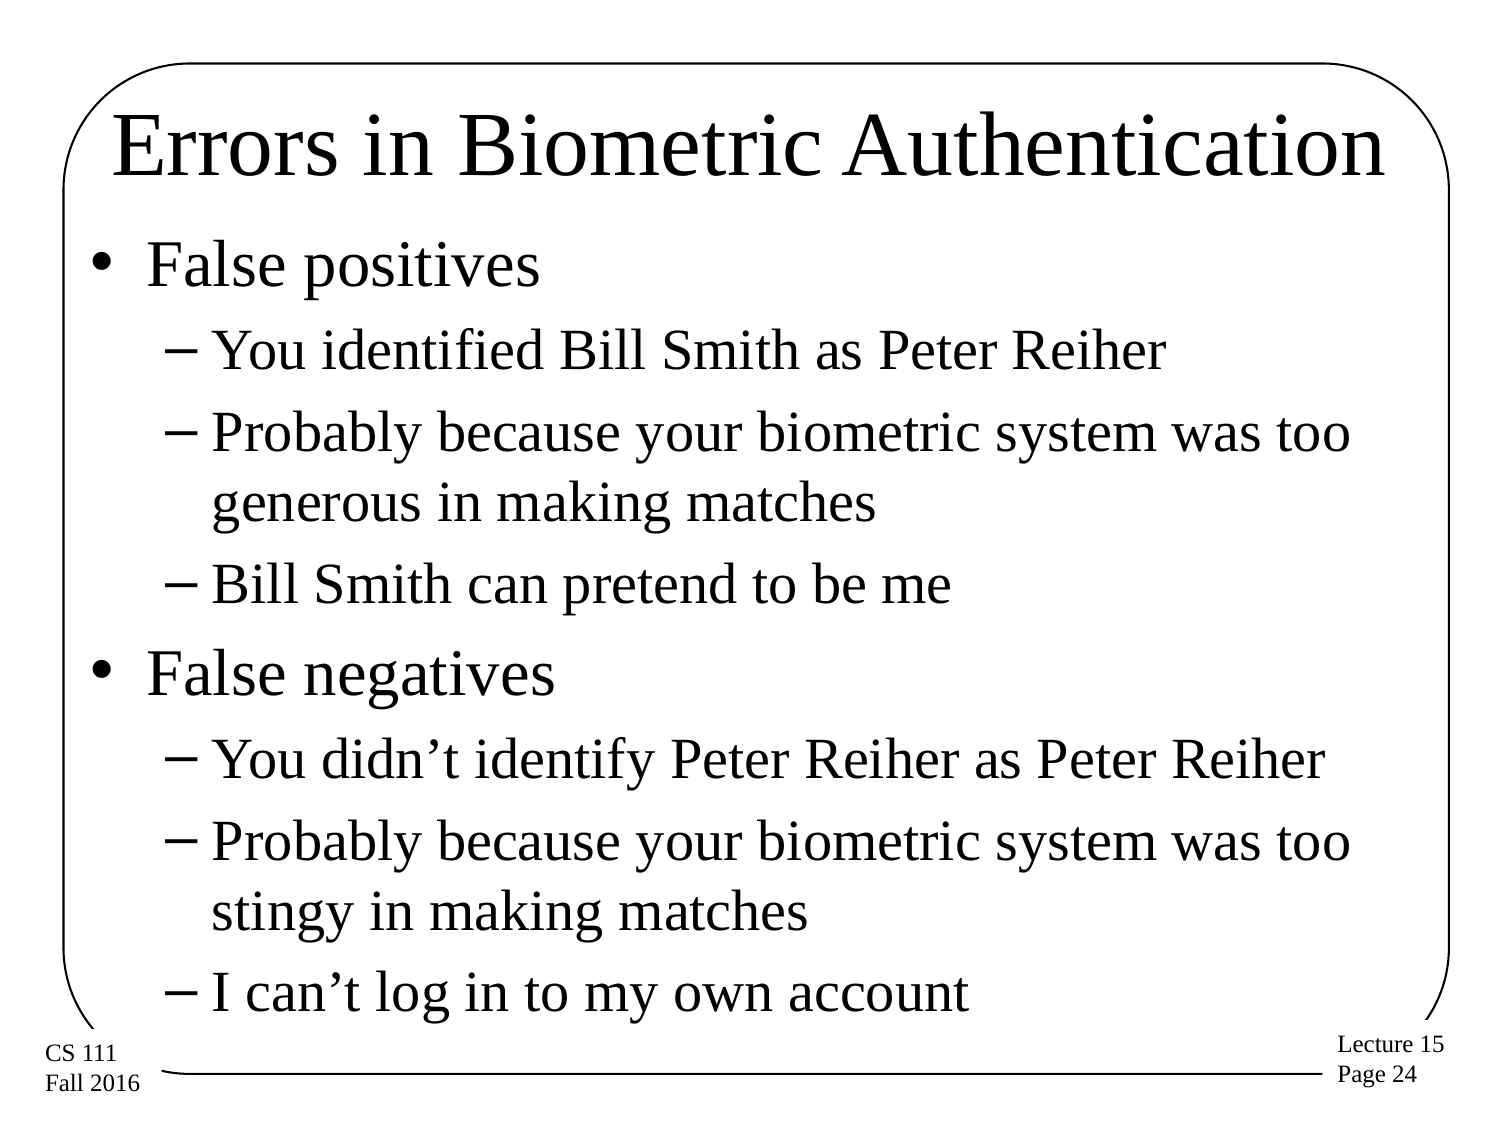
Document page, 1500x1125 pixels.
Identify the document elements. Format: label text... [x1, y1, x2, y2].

list False positives You identified Bill Smith as Peter Reiher Probably because your biometric system was too generous in making matches Bill Smith can pretend to be me False negatives You didn’t identify Peter Reiher as Peter Reiher Probably because your biometric system was too stingy in making matches I can’t log in to my own account [74, 212, 1426, 956]
title Errors in Biometric Authentication [74, 44, 1426, 212]
